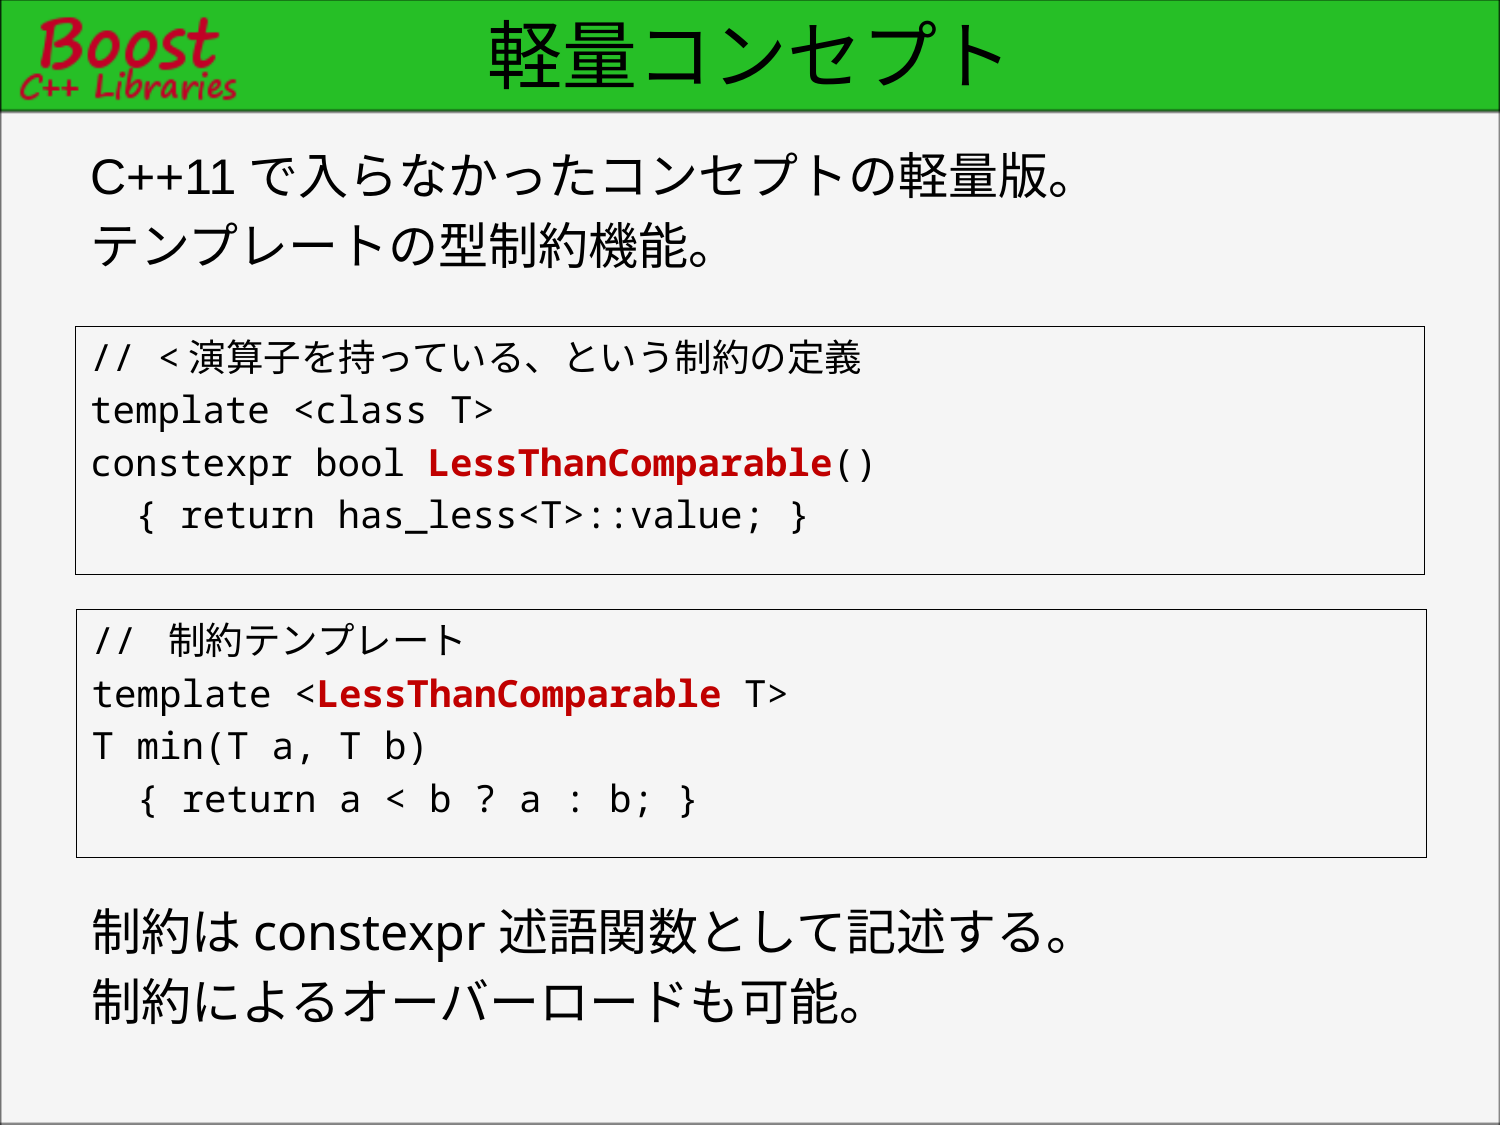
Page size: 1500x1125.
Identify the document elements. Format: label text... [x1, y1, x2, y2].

picture [0, 0, 1500, 1125]
list // <演算子を持っている、という制約の定義 template <class T> constexpr bool LessThanComparable() { return has_less<T>::value; } [75, 326, 1425, 575]
text_box // 制約テンプレート template <LessThanComparable T> T min(T a, T b) { return a < b ? a : b; } [76, 609, 1427, 858]
text_box C++11で入らなかったコンセプトの軽量版。 テンプレートの型制約機能。 [75, 137, 1471, 291]
title 軽量コンセプト [75, 0, 1425, 108]
text_box 制約はconstexpr述語関数として記述する。 制約によるオーバーロードも可能。 [76, 893, 1473, 1047]
